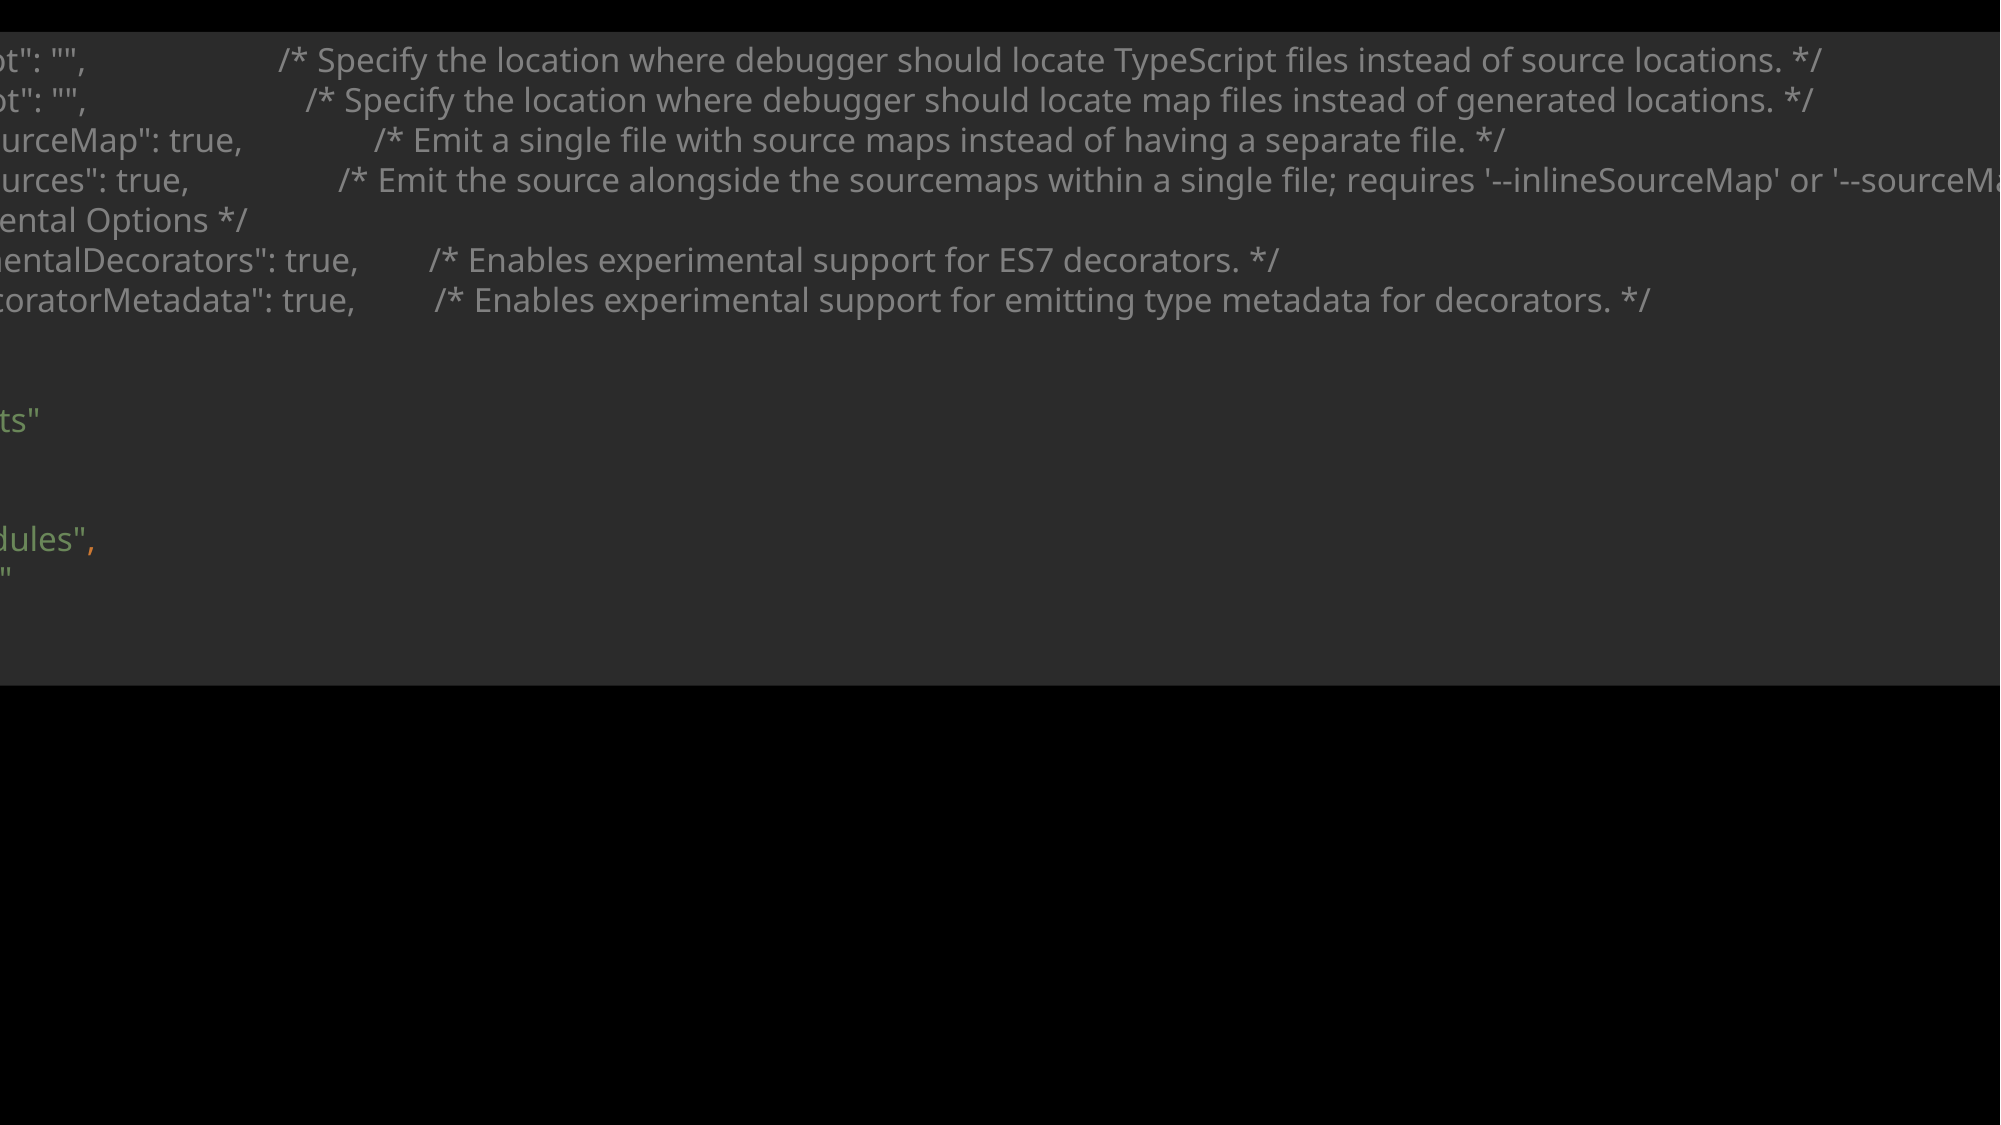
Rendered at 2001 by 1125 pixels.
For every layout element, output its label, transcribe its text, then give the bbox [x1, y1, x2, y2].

text_box // "sourceRoot": "", /* Specify the location where debugger should locate TypeScript files instead of source locations. */ // "mapRoot": "", /* Specify the location where debugger should locate map files instead of generated locations. */ // "inlineSourceMap": true, /* Emit a single file with source maps instead of having a separate file. */ // "inlineSources": true, /* Emit the source alongside the sourcemaps within a single file; requires '--inlineSourceMap' or '--sourceMap' to be set. */ /* Experimental Options */ // "experimentalDecorators": true, /* Enables experimental support for ES7 decorators. */ // "emitDecoratorMetadata": true, /* Enables experimental support for emitting type metadata for decorators. */ }, "include": [ "./src/**/*.ts" ], "exclude": [ "node_modules", "./**/*.d.ts" ] } [0, 31, 2000, 686]
